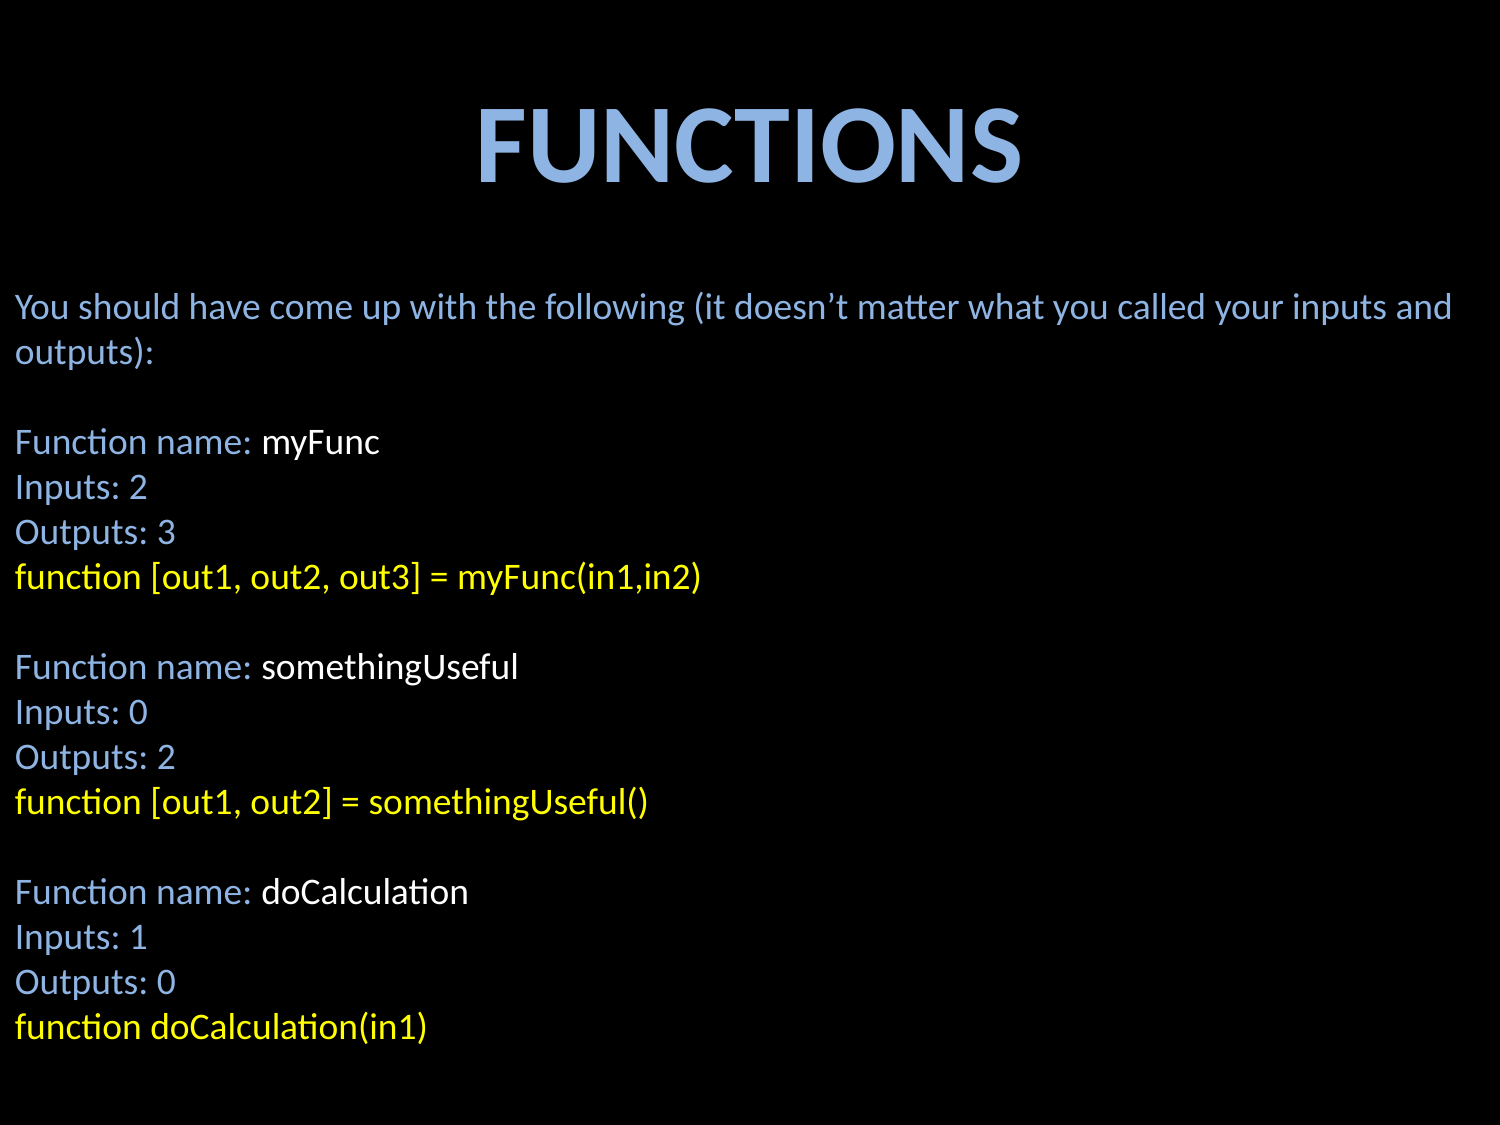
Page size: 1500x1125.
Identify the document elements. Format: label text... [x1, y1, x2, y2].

text_box FUNCTIONS [0, 62, 1500, 213]
text_box You should have come up with the following (it doesn’t matter what you called your inputs and outputs): Function name: myFunc Inputs: 2 Outputs: 3 function [out1, out2, out3] = myFunc(in1,in2) Function name: somethingUseful Inputs: 0 Outputs: 2 function [out1, out2] = somethingUseful() Function name: doCalculation Inputs: 1 Outputs: 0 function doCalculation(in1) [0, 274, 1500, 1100]
